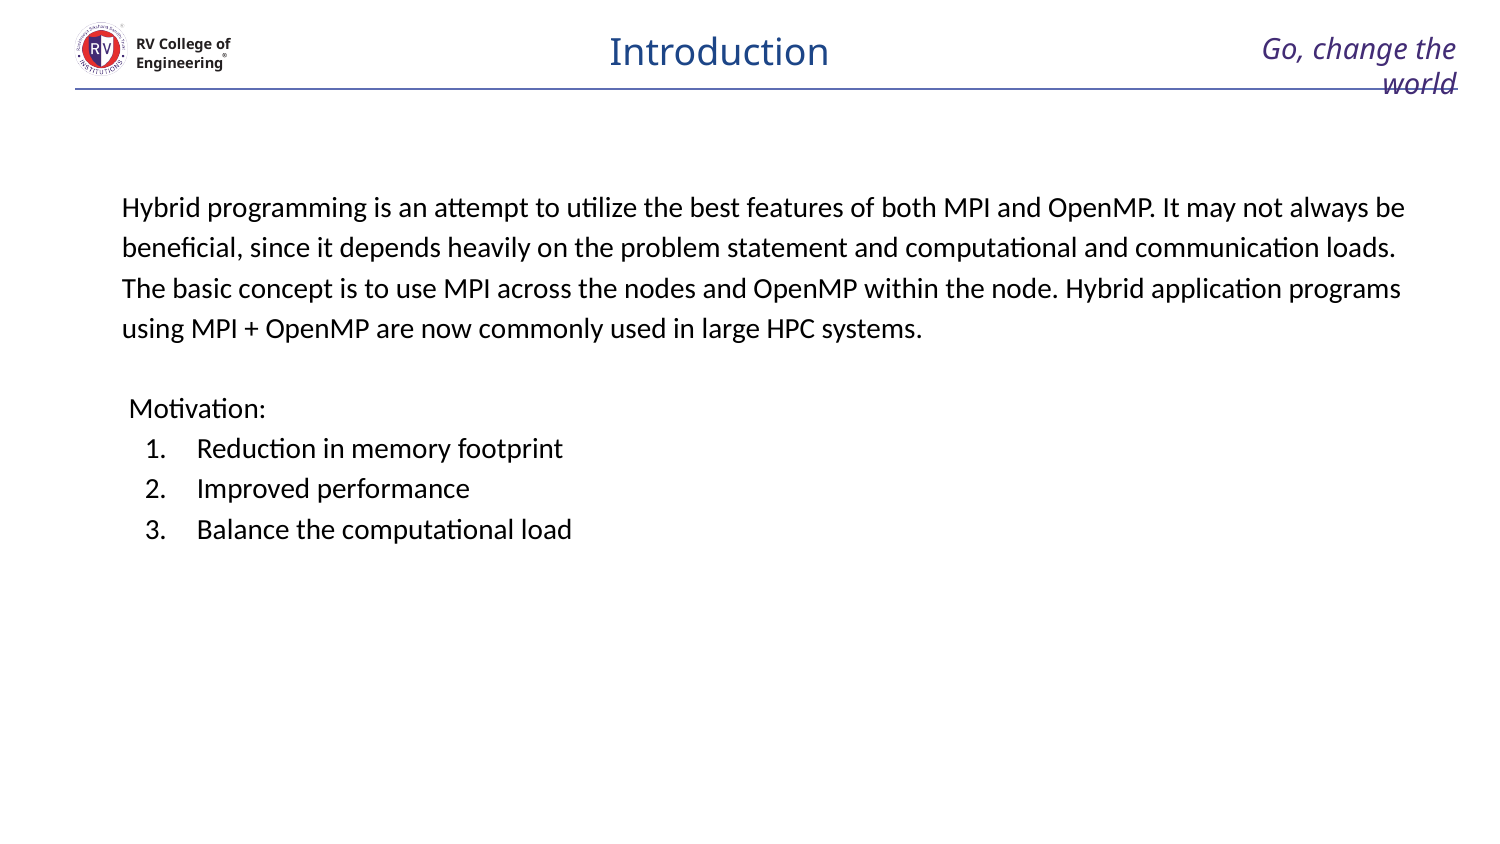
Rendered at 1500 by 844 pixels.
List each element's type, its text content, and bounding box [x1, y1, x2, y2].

text_box [74, 22, 128, 76]
text_box RV College of Engineering [136, 32, 239, 70]
text_box Introduction [411, 12, 1029, 83]
title Go, change the world [1182, 30, 1457, 65]
text_box Hybrid programming is an attempt to utilize the best features of both MPI and OpenMP. It may not always be beneficial, since it depends heavily on the problem statement and computational and communication loads. The basic concept is to use MPI across the nodes and OpenMP within the node. Hybrid application programs using MPI + OpenMP are now commonly used in large HPC systems. Motivation: Reduction in memory footprint Improved performance Balance the computational load [106, 168, 1442, 661]
